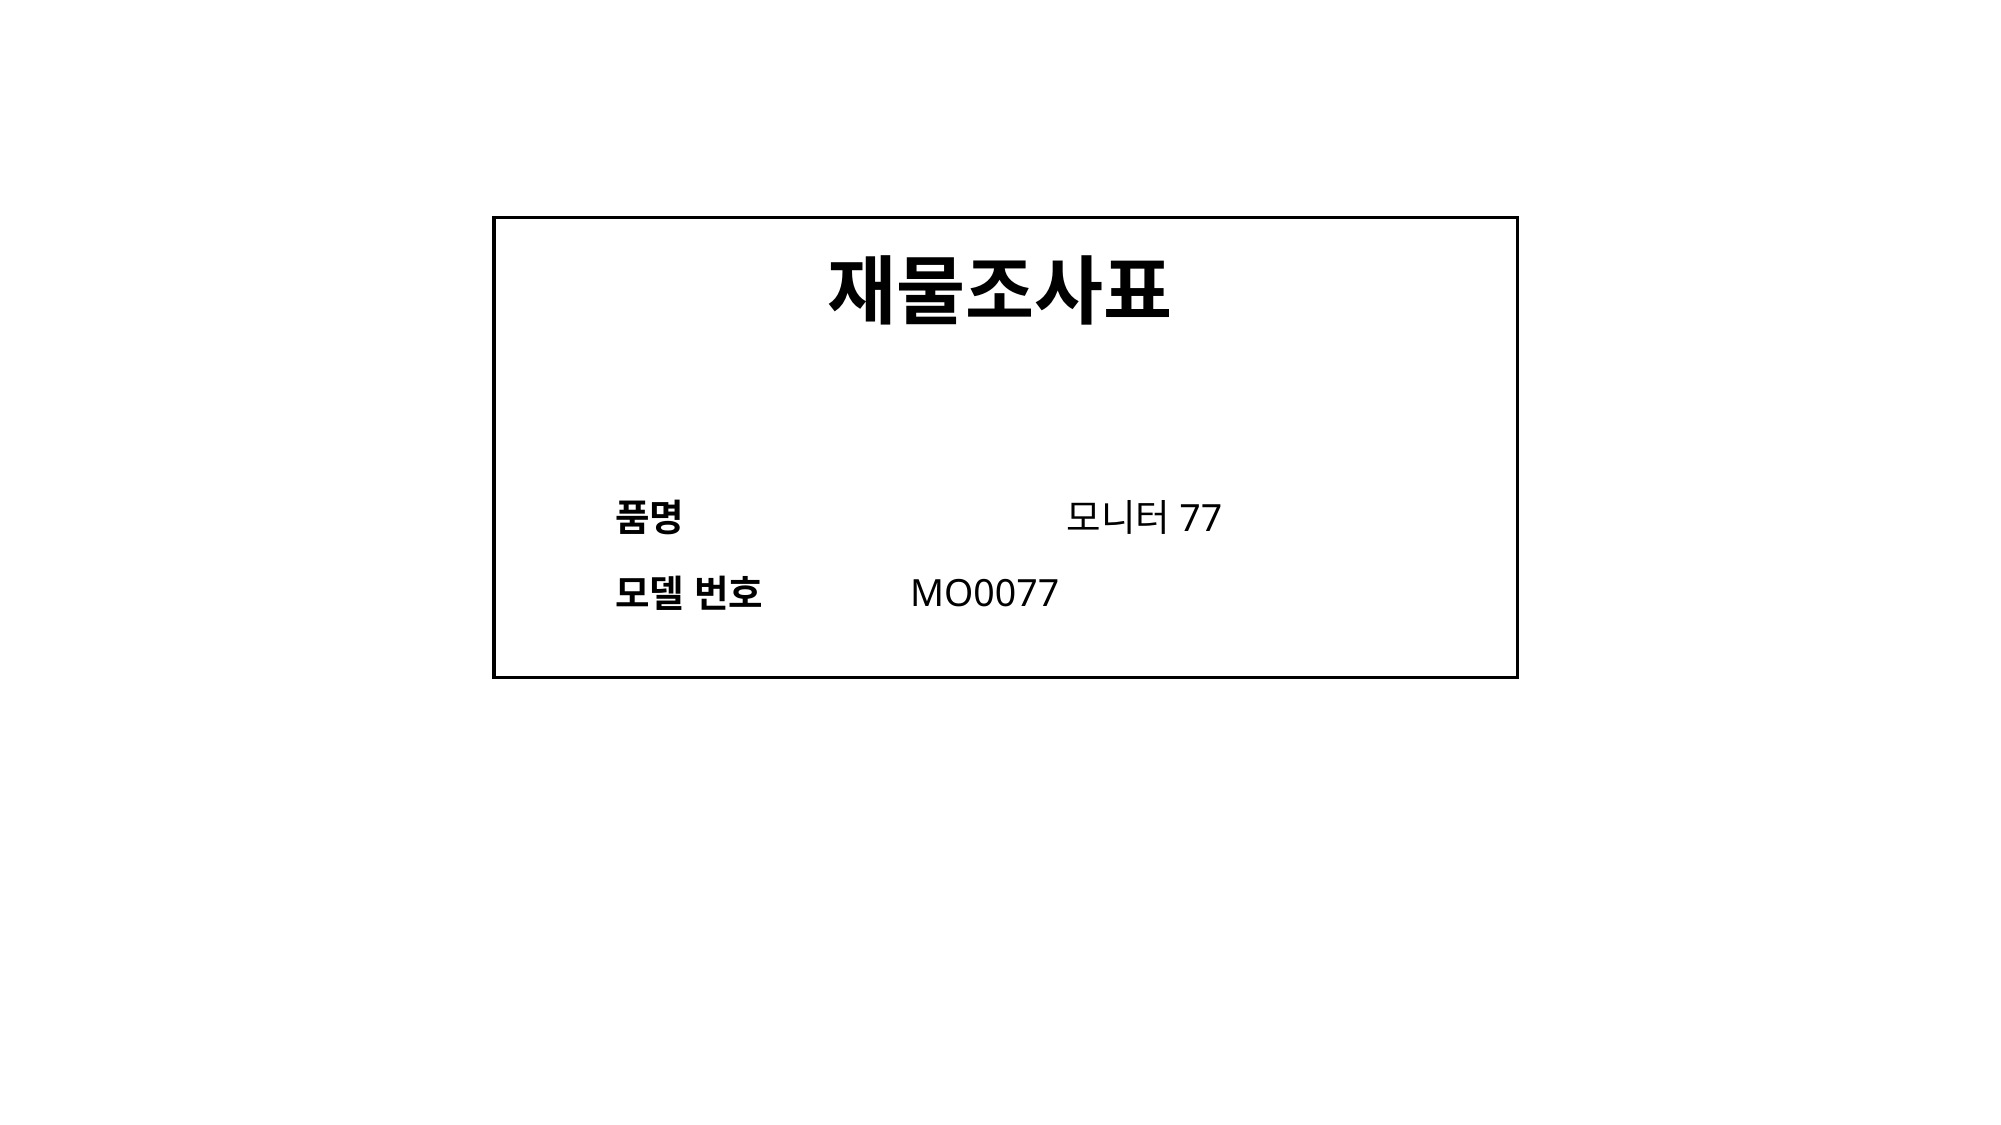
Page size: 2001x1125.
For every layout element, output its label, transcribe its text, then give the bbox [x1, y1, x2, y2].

text_box [492, 216, 1519, 679]
text_box 모델 번호 [600, 562, 820, 623]
text_box 모니터77 [1052, 486, 1238, 547]
text_box 재물조사표 [812, 235, 1188, 341]
text_box 품명 [600, 486, 820, 547]
text_box MO0077 [895, 561, 1394, 622]
